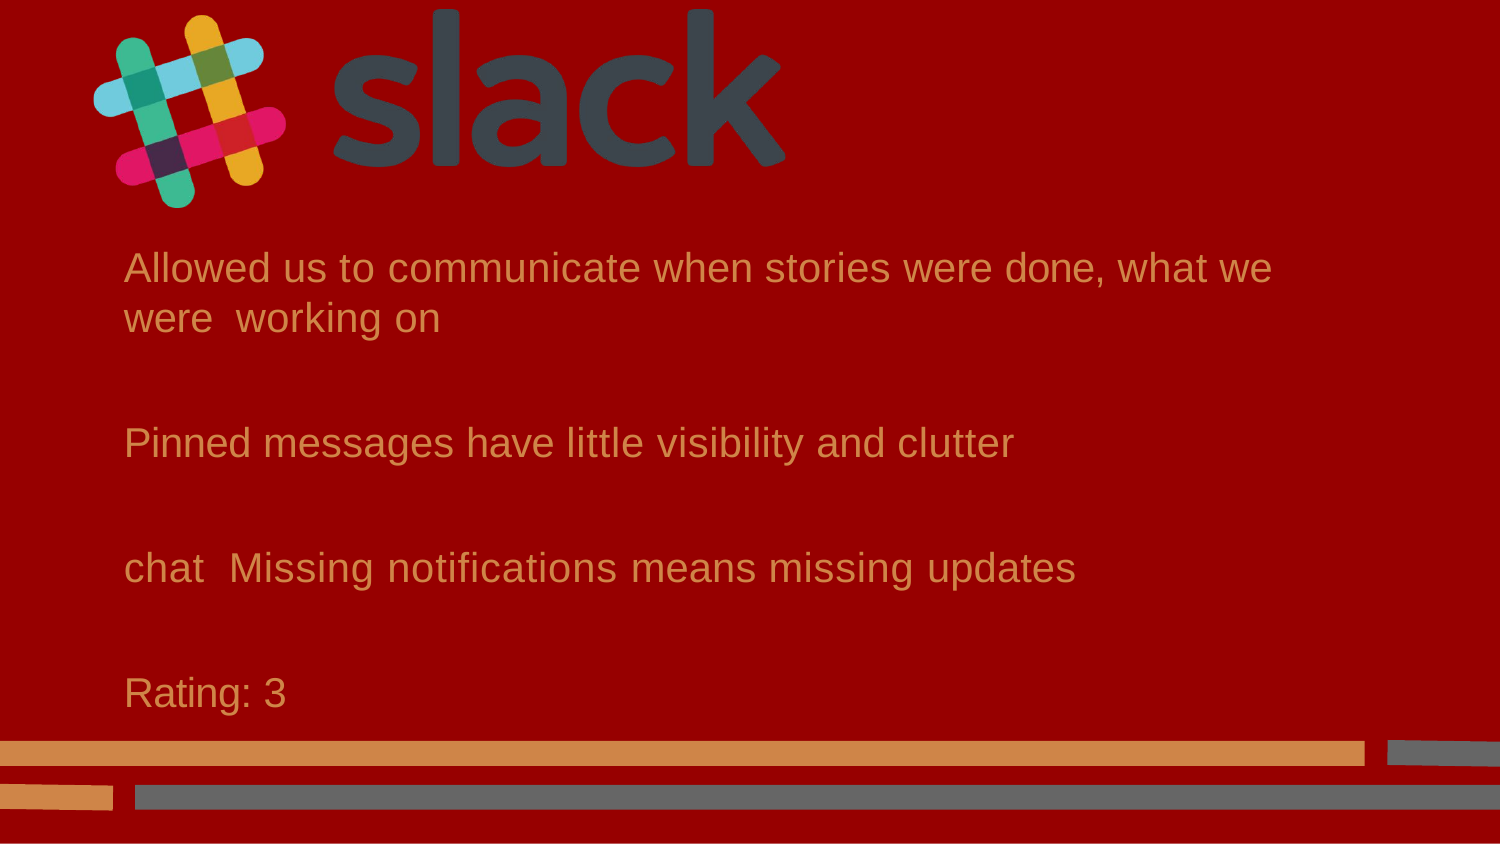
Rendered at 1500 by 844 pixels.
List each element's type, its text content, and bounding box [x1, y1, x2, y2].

text_box [135, 784, 1500, 810]
text_box [93, 9, 786, 208]
text_box [0, 740, 1365, 766]
text_box Allowed us to communicate when stories were done, what we were working on Pinned messages have little visibility and clutter chat Missing notifications means missing updates Rating: 3 [121, 240, 1362, 716]
